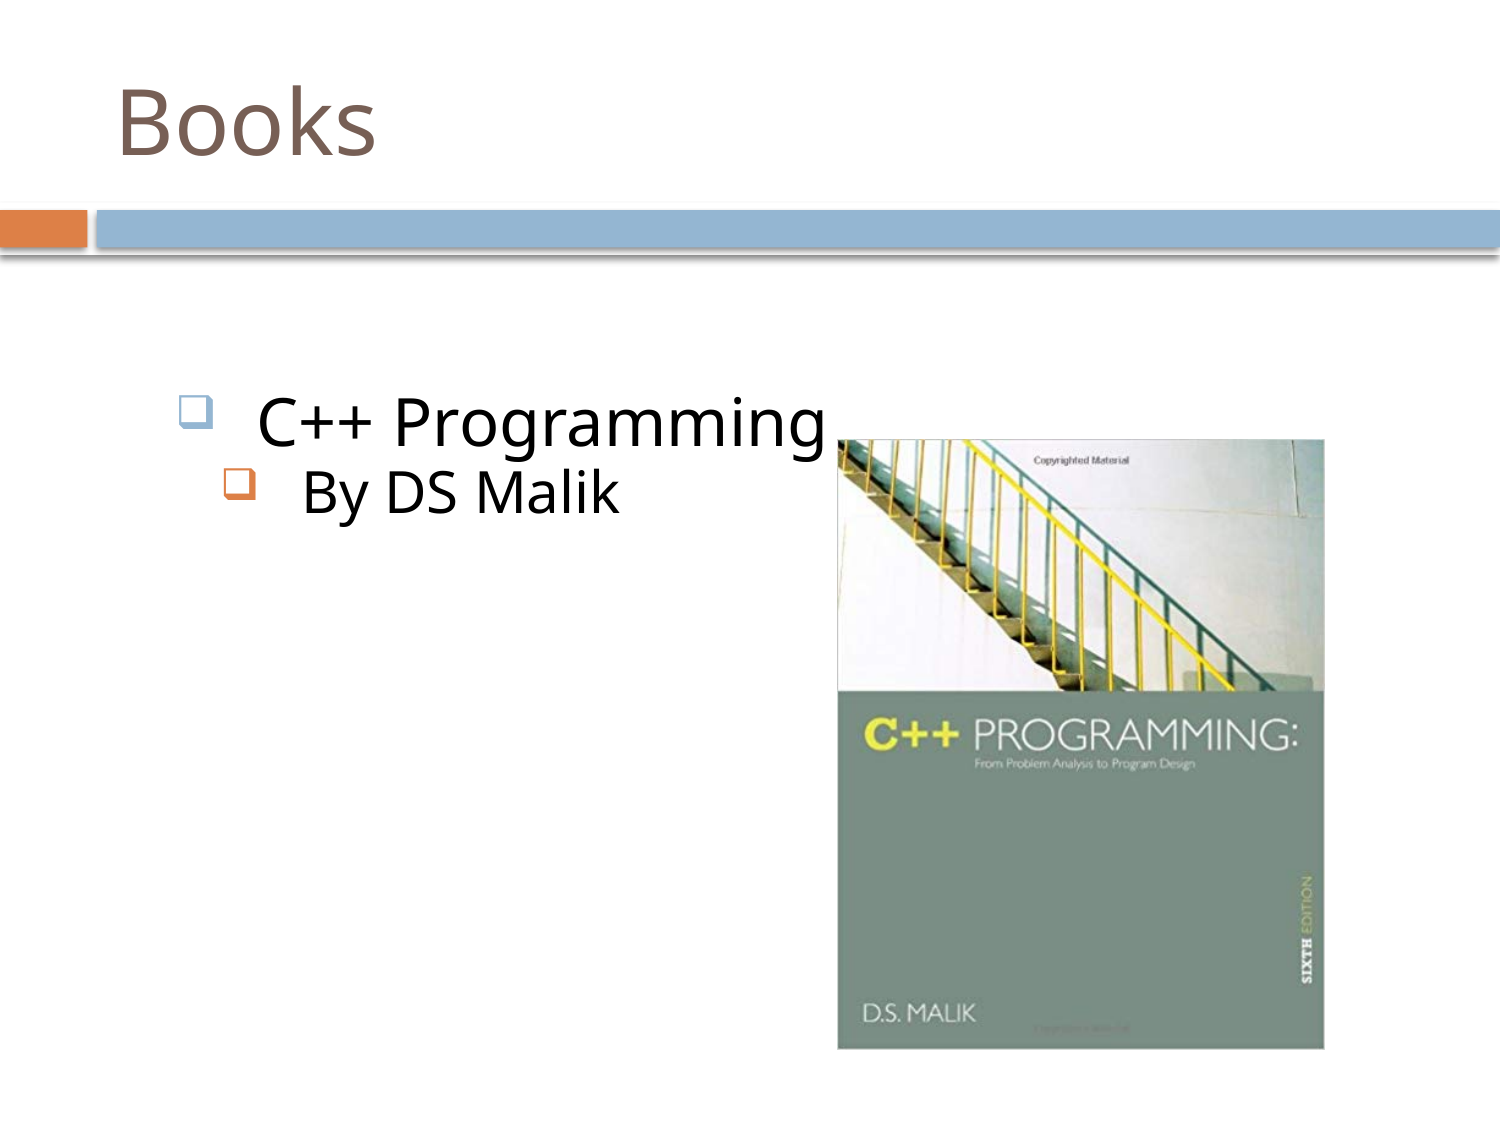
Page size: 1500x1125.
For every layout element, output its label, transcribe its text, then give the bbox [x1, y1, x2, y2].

title Books [99, 37, 1438, 200]
list C++ Programming By DS Malik [100, 387, 1438, 1005]
picture [837, 439, 1326, 1050]
